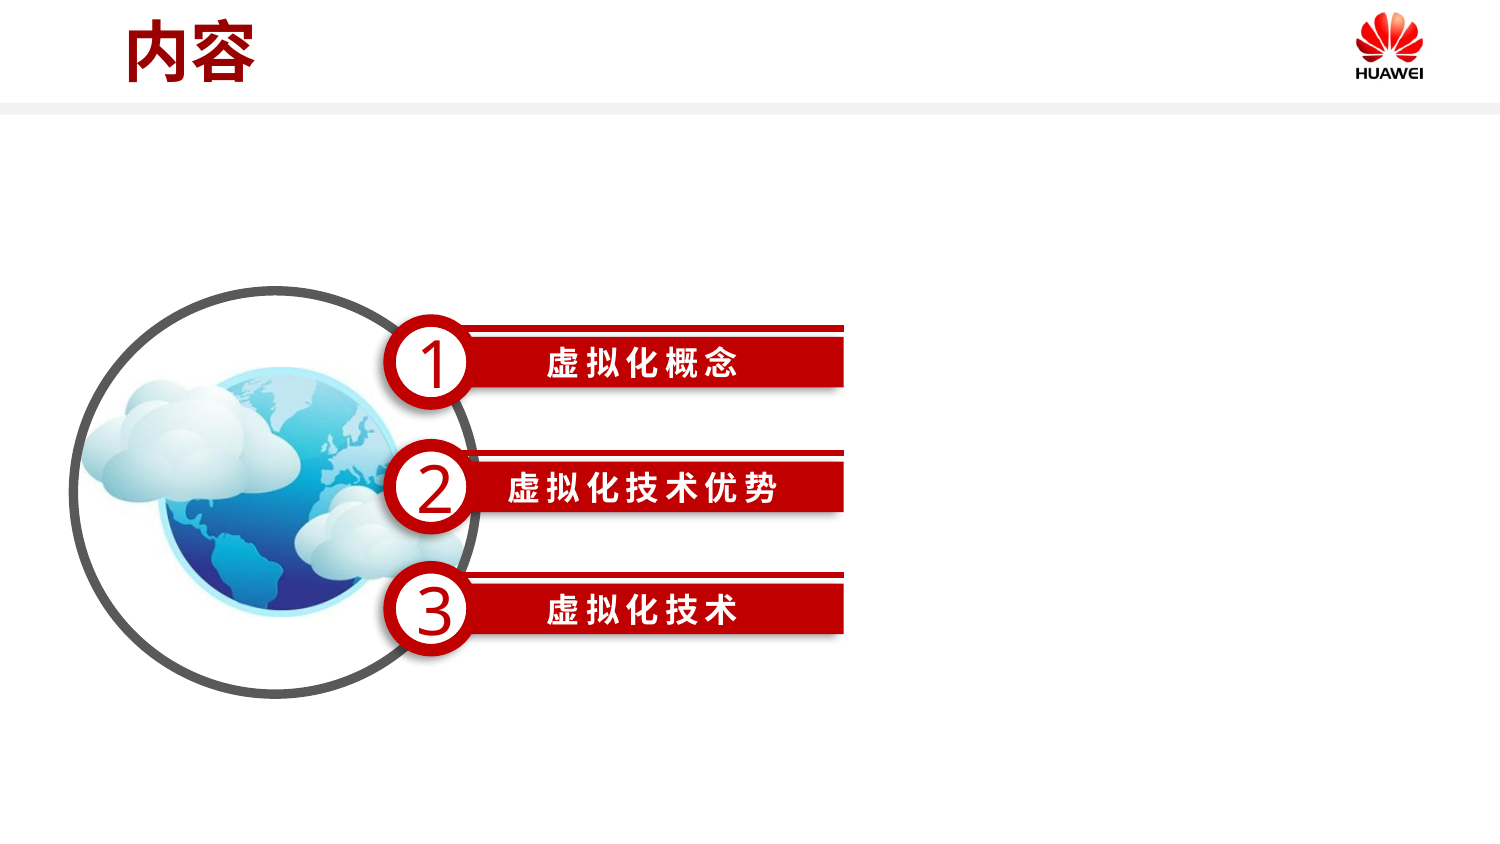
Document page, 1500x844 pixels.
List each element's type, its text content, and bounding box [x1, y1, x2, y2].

text_box [468, 522, 475, 552]
text_box [468, 433, 473, 450]
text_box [441, 452, 844, 513]
text_box 3 [392, 625, 455, 651]
text_box [117, 290, 395, 366]
text_box [123, 625, 399, 695]
title 内容 [123, 0, 1376, 104]
picture [1376, 0, 1436, 92]
text_box 1 [389, 320, 452, 366]
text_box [441, 574, 844, 635]
picture [81, 367, 465, 617]
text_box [441, 328, 844, 388]
